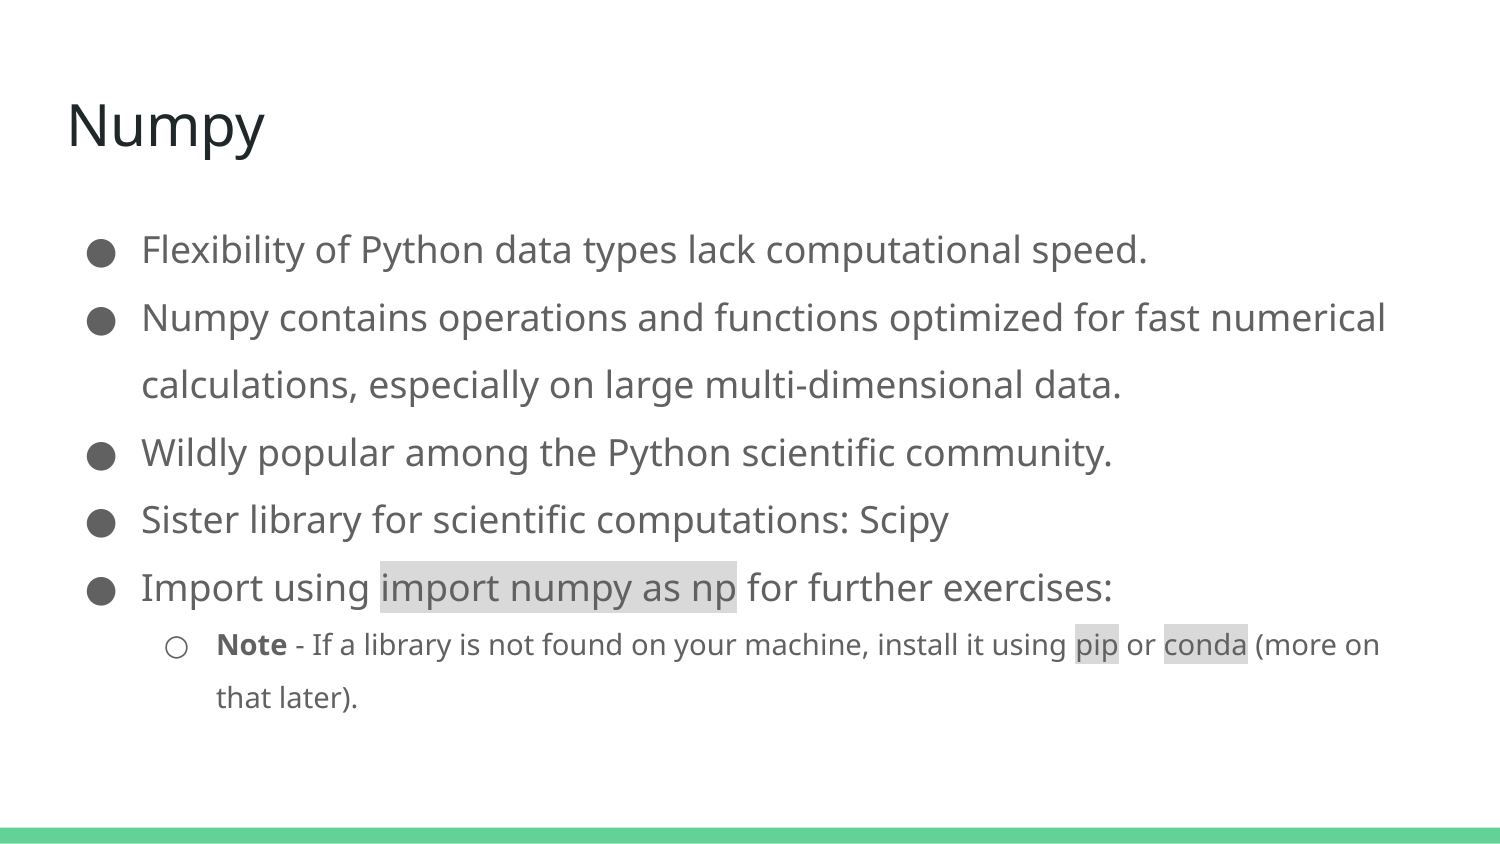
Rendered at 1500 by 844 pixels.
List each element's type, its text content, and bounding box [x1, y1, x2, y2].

title Numpy [51, 72, 1449, 167]
list Flexibility of Python data types lack computational speed. Numpy contains operations and functions optimized for fast numerical calculations, especially on large multi-dimensional data. Wildly popular among the Python scientific community. Sister library for scientific computations: Scipy Import using import numpy as np for further exercises: Note - If a library is not found on your machine, install it using pip or conda (more on that later). [51, 189, 1449, 750]
